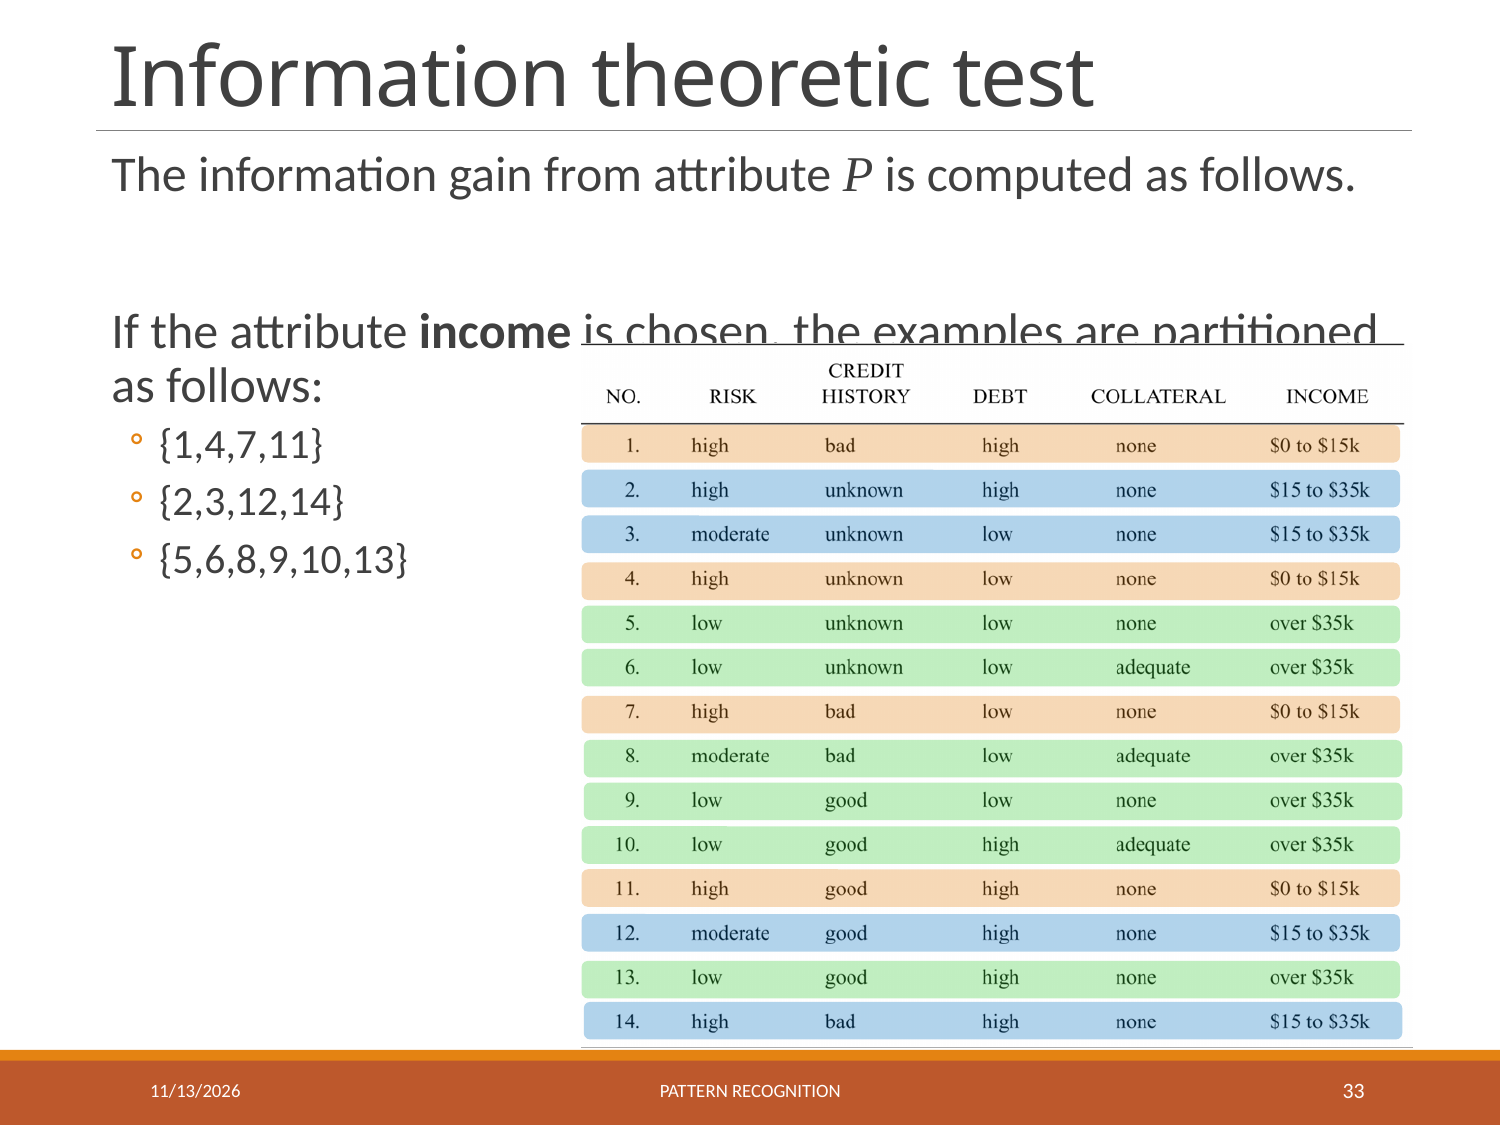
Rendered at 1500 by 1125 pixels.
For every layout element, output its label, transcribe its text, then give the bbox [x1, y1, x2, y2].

title Information theoretic test [96, 19, 1413, 131]
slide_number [135, 1059, 440, 1120]
picture [580, 343, 1413, 1049]
footer Pattern recognition [453, 1059, 1047, 1120]
slide_number 33 [1218, 1059, 1380, 1120]
